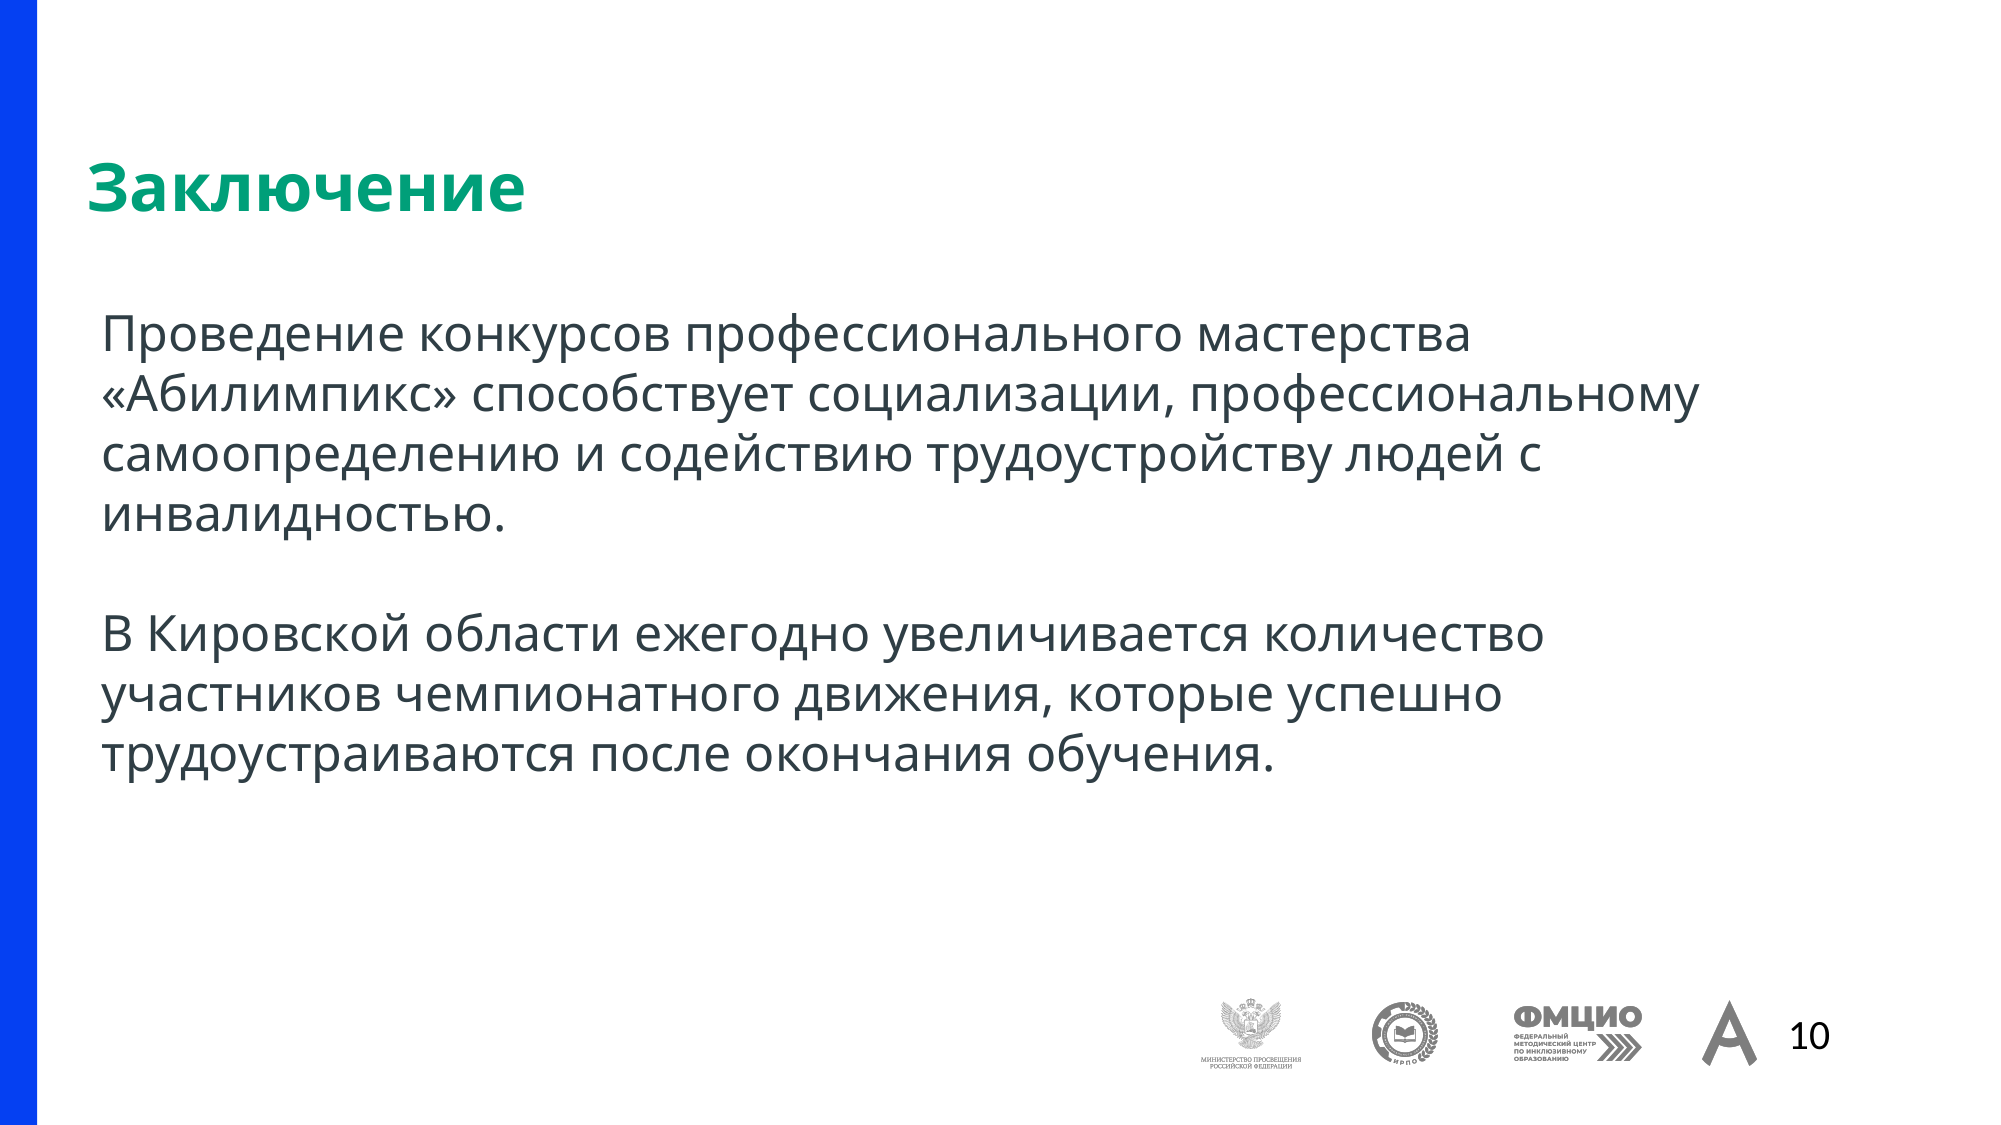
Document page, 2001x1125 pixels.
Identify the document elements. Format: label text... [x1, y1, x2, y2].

title Заключение [86, 158, 1876, 232]
text_box Проведение конкурсов профессионального мастерства «Абилимпикс» способствует социализации, профессиональному самоопределению и содействию трудоустройству людей с инвалидностью. В Кировской области ежегодно увеличивается количество участников чемпионатного движения, которые успешно трудоустраиваются после окончания обучения. [86, 293, 1790, 879]
text_box [0, 0, 38, 1125]
picture [1201, 998, 1301, 1069]
picture [1514, 1006, 1642, 1061]
picture [1372, 1002, 1438, 1065]
picture [1702, 1000, 1757, 1066]
